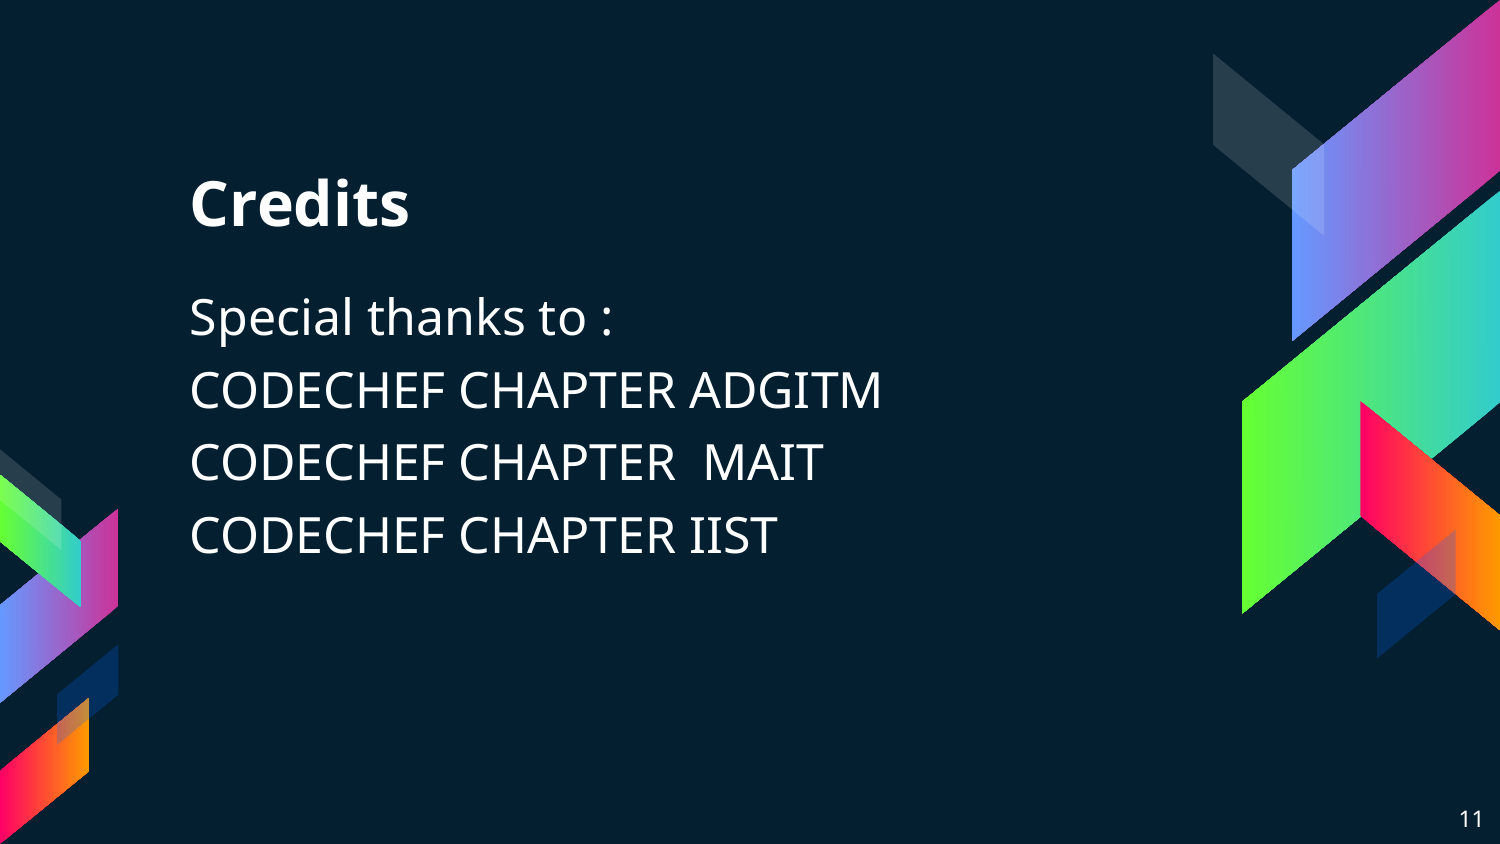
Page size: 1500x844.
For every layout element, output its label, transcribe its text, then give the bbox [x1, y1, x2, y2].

list Special thanks to : CODECHEF CHAPTER ADGITM CODECHEF CHAPTER MAIT CODECHEF CHAPTER IIST [175, 270, 1155, 725]
slide_number 11 [1403, 789, 1500, 844]
title Credits [175, 149, 1155, 255]
